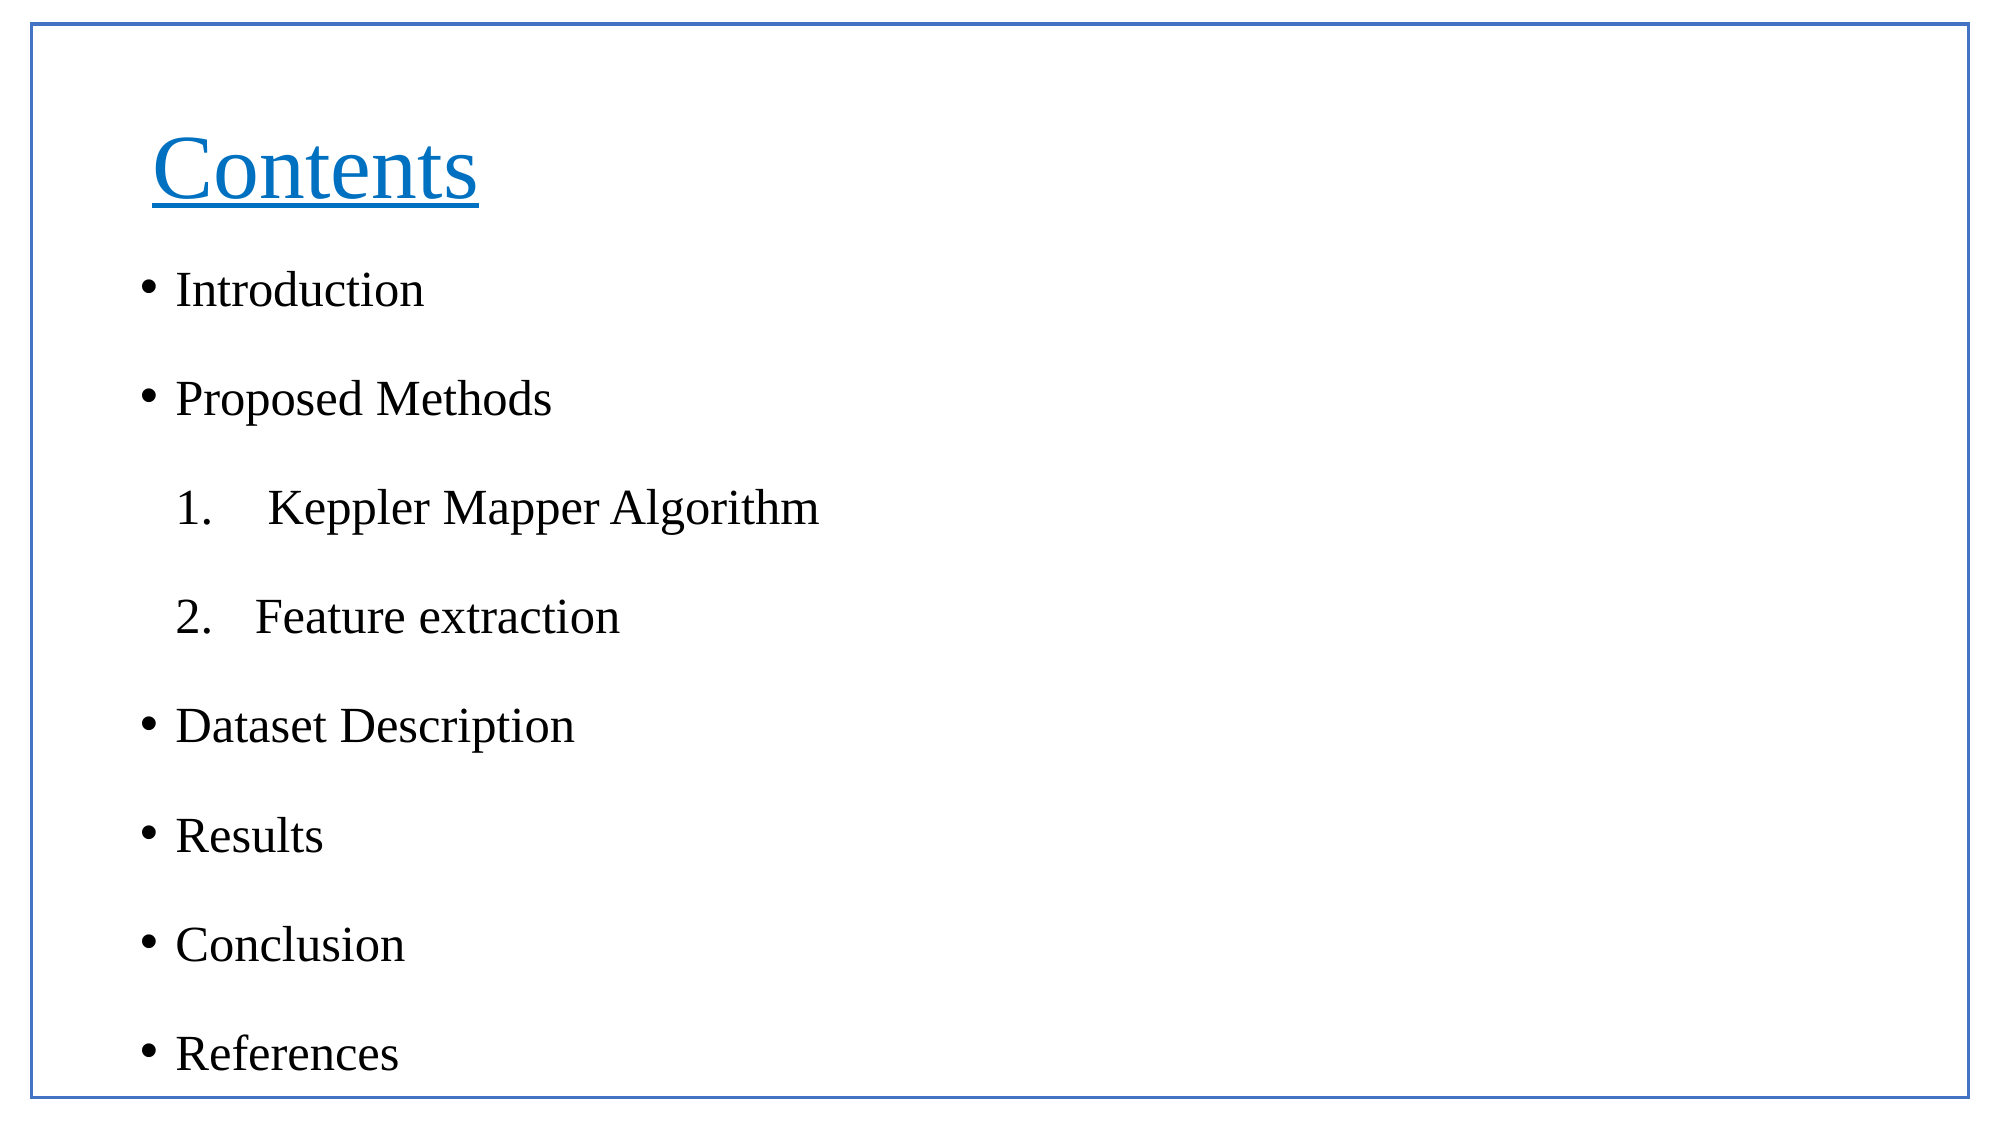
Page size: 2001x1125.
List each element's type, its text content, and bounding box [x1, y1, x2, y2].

list Introduction Proposed Methods Keppler Mapper Algorithm Feature extraction Dataset Description Results Conclusion References [125, 217, 1926, 1098]
title Contents [137, 59, 1863, 217]
text_box [30, 23, 1969, 1098]
